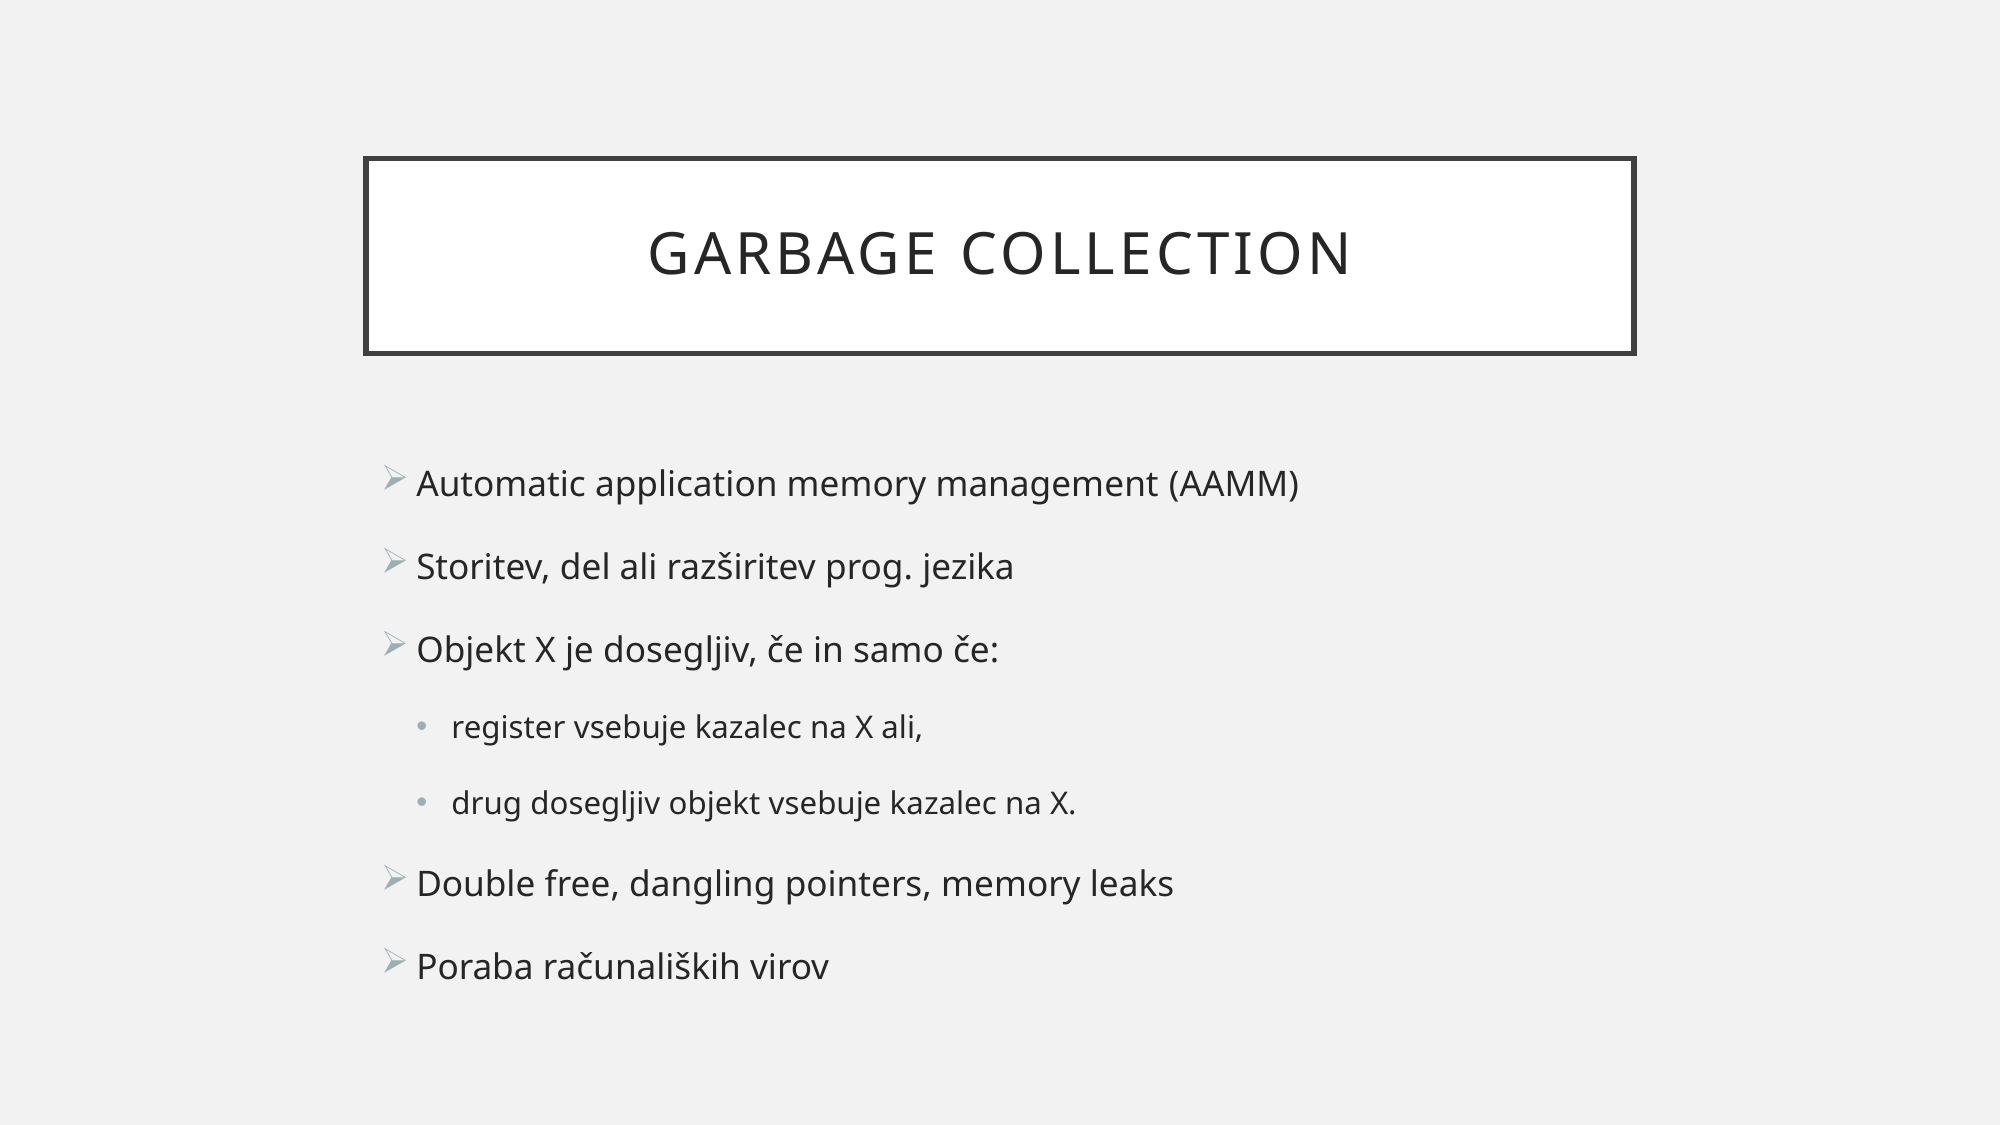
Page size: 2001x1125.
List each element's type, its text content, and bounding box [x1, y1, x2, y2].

title GARBAGE COLLECTION [363, 156, 1637, 356]
list Automatic application memory management (AAMM) Storitev, del ali razširitev prog. jezika Objekt X je dosegljiv, če in samo če: register vsebuje kazalec na X ali, drug dosegljiv objekt vsebuje kazalec na X. Double free, dangling pointers, memory leaks Poraba računaliških virov [366, 432, 1634, 999]
